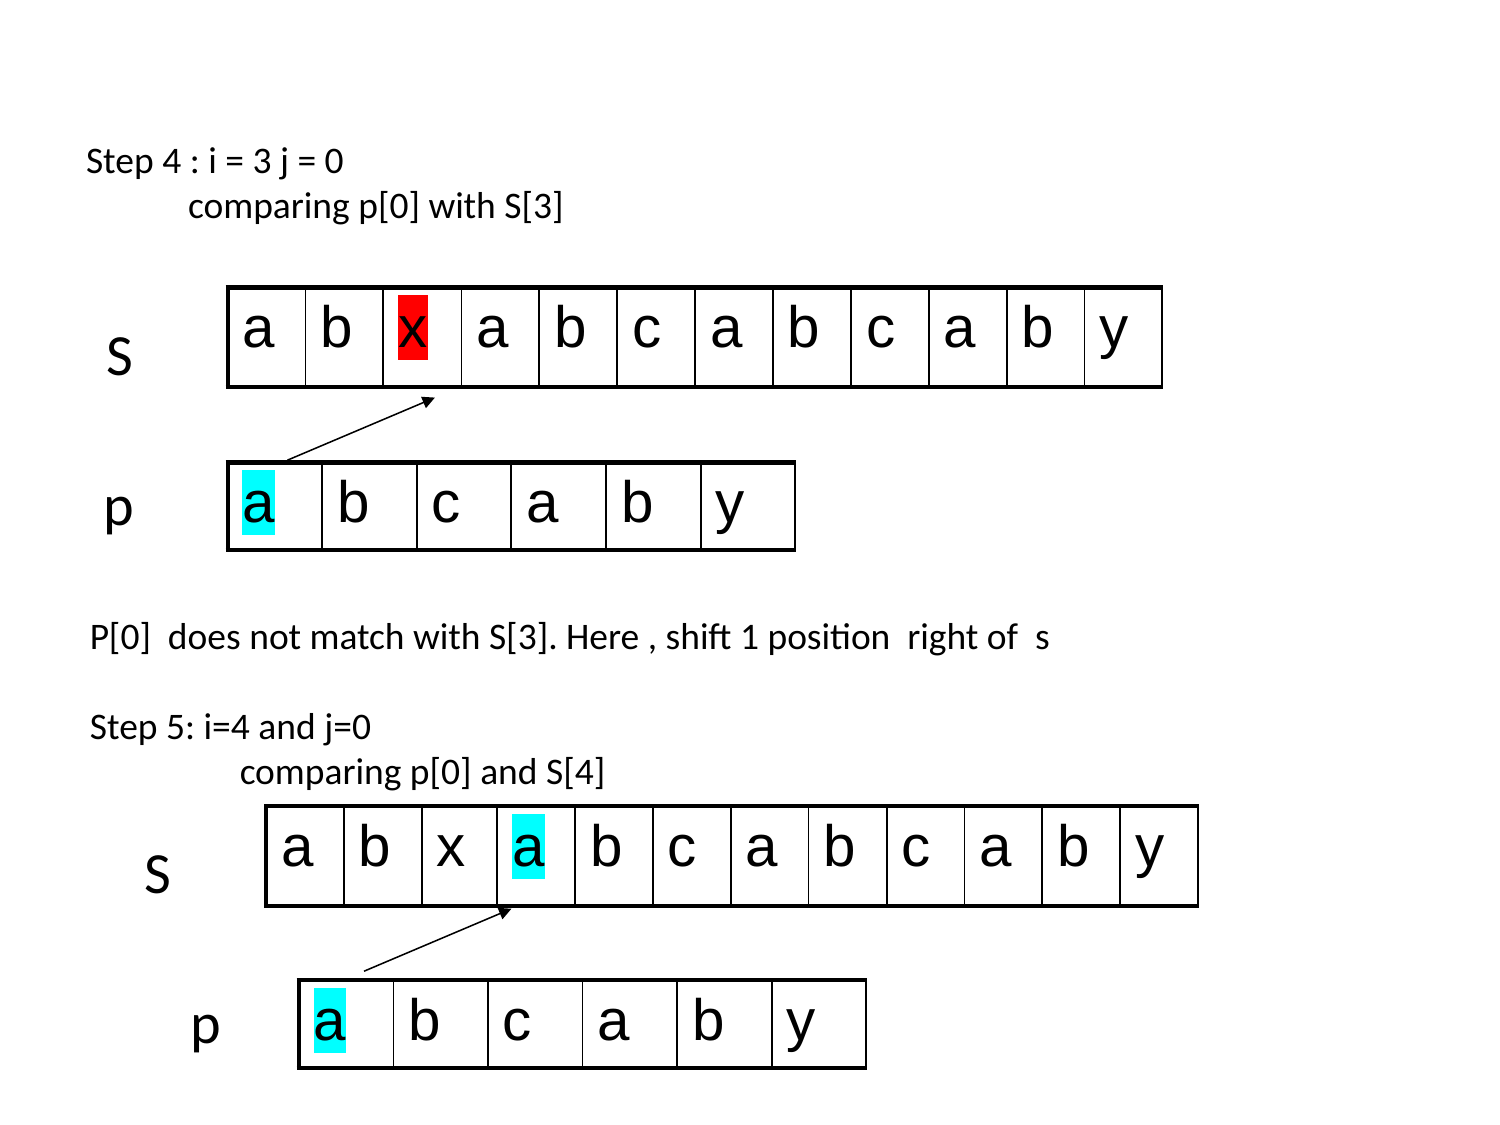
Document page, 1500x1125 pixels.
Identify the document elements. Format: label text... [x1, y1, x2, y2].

table_header b [323, 465, 416, 548]
table_header b [1008, 290, 1084, 385]
text_box p [175, 977, 237, 1063]
table_header a [462, 290, 538, 385]
table_header a [965, 808, 1041, 904]
table_header b [809, 808, 886, 904]
table_header a [268, 808, 343, 904]
table_header a [512, 465, 605, 548]
table_header a [930, 290, 1006, 385]
table_header a [498, 808, 574, 904]
table_header a [732, 808, 808, 904]
table_header a [583, 982, 676, 1066]
table_header b [394, 982, 487, 1066]
table_header a [230, 290, 305, 385]
table_header c [418, 465, 510, 548]
text_box Step 4 : i = 3 j = 0 comparing p[0] with S[3] [71, 128, 580, 233]
table_header b [306, 290, 382, 385]
text_box P[0] does not match with S[3]. Here , shift 1 position right of s Step 5: i=4 and j=0 comparing p[0] and S[4] [74, 604, 1338, 863]
table_header y [1121, 808, 1197, 904]
table_header c [489, 982, 582, 1066]
table_header b [1043, 808, 1119, 904]
table_header c [618, 290, 694, 385]
text_box S [129, 828, 187, 913]
table_header b [774, 290, 850, 385]
table_header b [345, 808, 421, 904]
table_header c [654, 808, 730, 904]
table_header c [852, 290, 928, 385]
table_header x [384, 290, 461, 385]
text_box S [91, 309, 148, 395]
table_header b [678, 982, 771, 1066]
table_header x [423, 808, 496, 904]
table_header y [1085, 290, 1161, 385]
text_box [363, 907, 512, 972]
table_header c [888, 808, 964, 904]
table_header b [540, 290, 616, 385]
text_box [287, 396, 435, 460]
table_header a [696, 290, 772, 385]
table_header b [576, 808, 652, 904]
table_header b [607, 465, 700, 548]
table_header y [773, 982, 865, 1066]
table_header y [702, 465, 794, 548]
table_header a [230, 465, 321, 548]
text_box p [89, 460, 150, 545]
table_header a [301, 982, 393, 1066]
